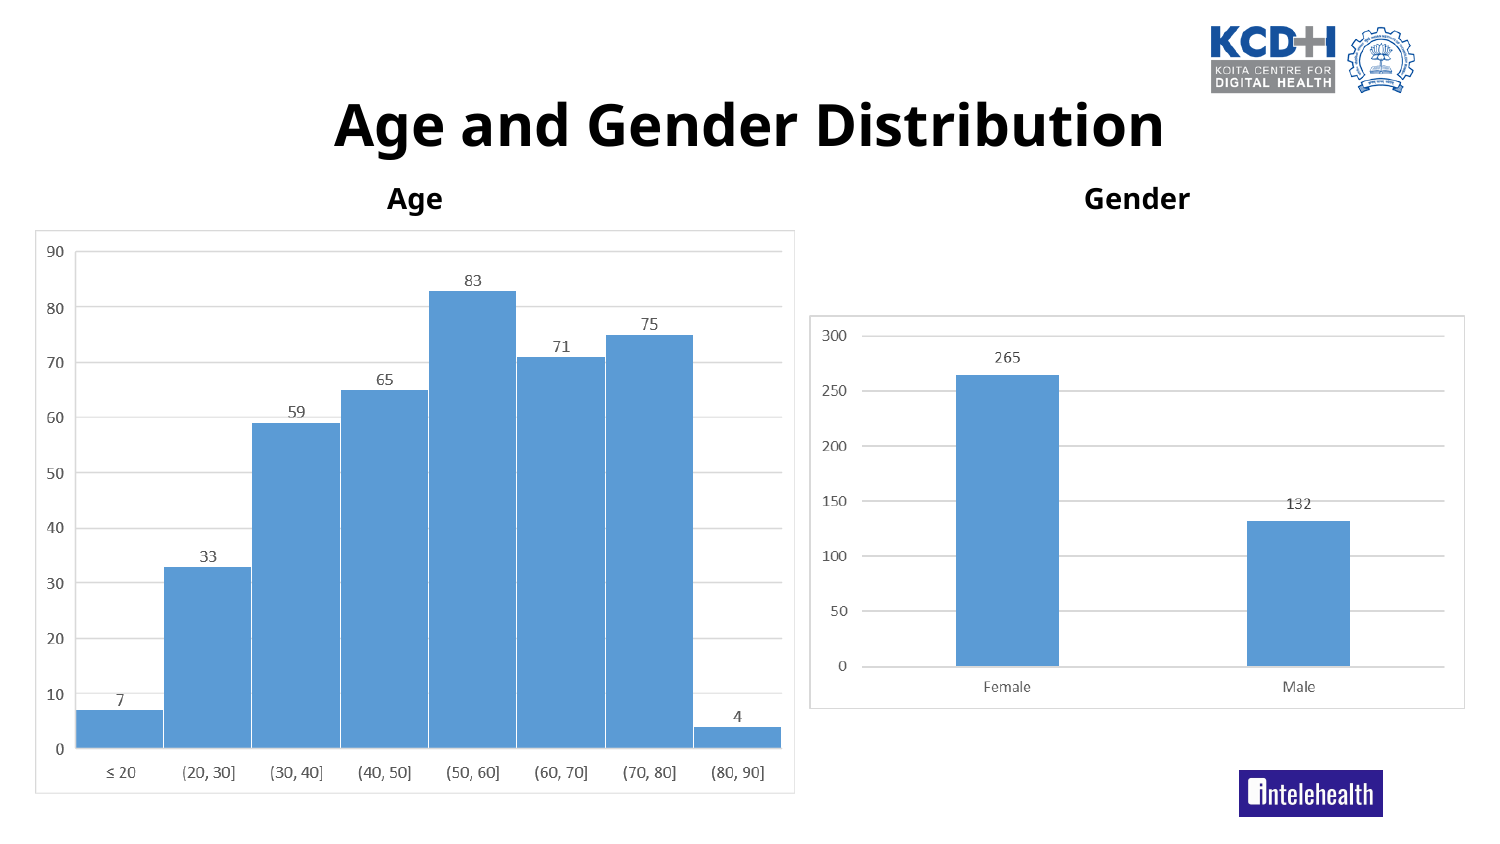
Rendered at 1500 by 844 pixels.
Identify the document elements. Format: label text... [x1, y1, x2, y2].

picture [1239, 770, 1383, 817]
title Age and Gender Distribution [35, 72, 1465, 244]
picture [34, 229, 796, 794]
picture [809, 314, 1466, 710]
picture [1211, 25, 1422, 94]
subtitle Age [118, 173, 712, 228]
subtitle Gender [809, 173, 1465, 231]
